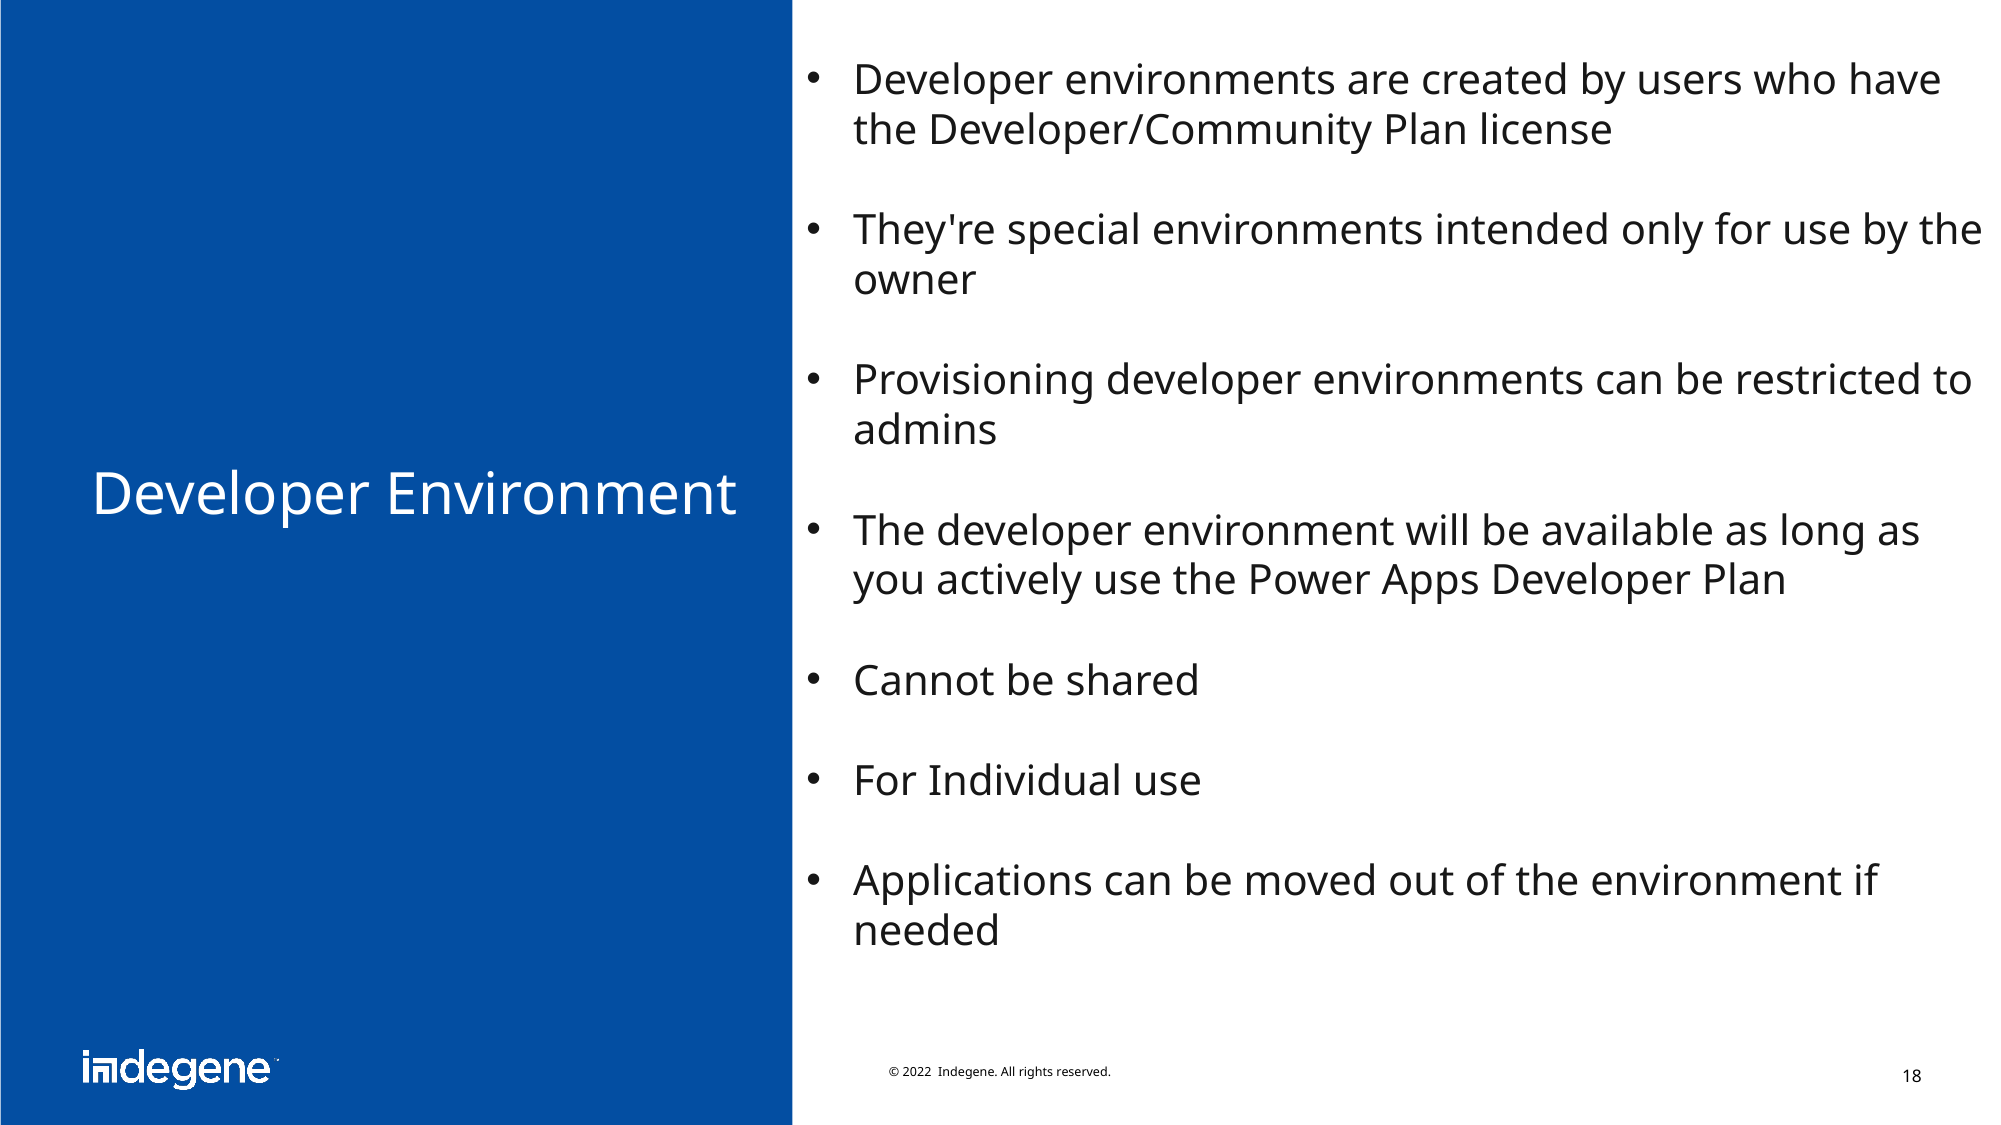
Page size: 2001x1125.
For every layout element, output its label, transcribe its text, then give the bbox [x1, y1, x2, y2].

title Developer Environment [0, 169, 791, 891]
text_box Developer environments are created by users who have the Developer/Community Plan license They're special environments intended only for use by the owner Provisioning developer environments can be restricted to admins The developer environment will be available as long as you actively use the Power Apps Developer Plan Cannot be shared For Individual use Applications can be moved out of the environment if needed [791, 0, 2000, 1125]
picture [83, 1049, 279, 1090]
footer © 2022 Indegene. All rights reserved. [774, 1058, 1225, 1090]
